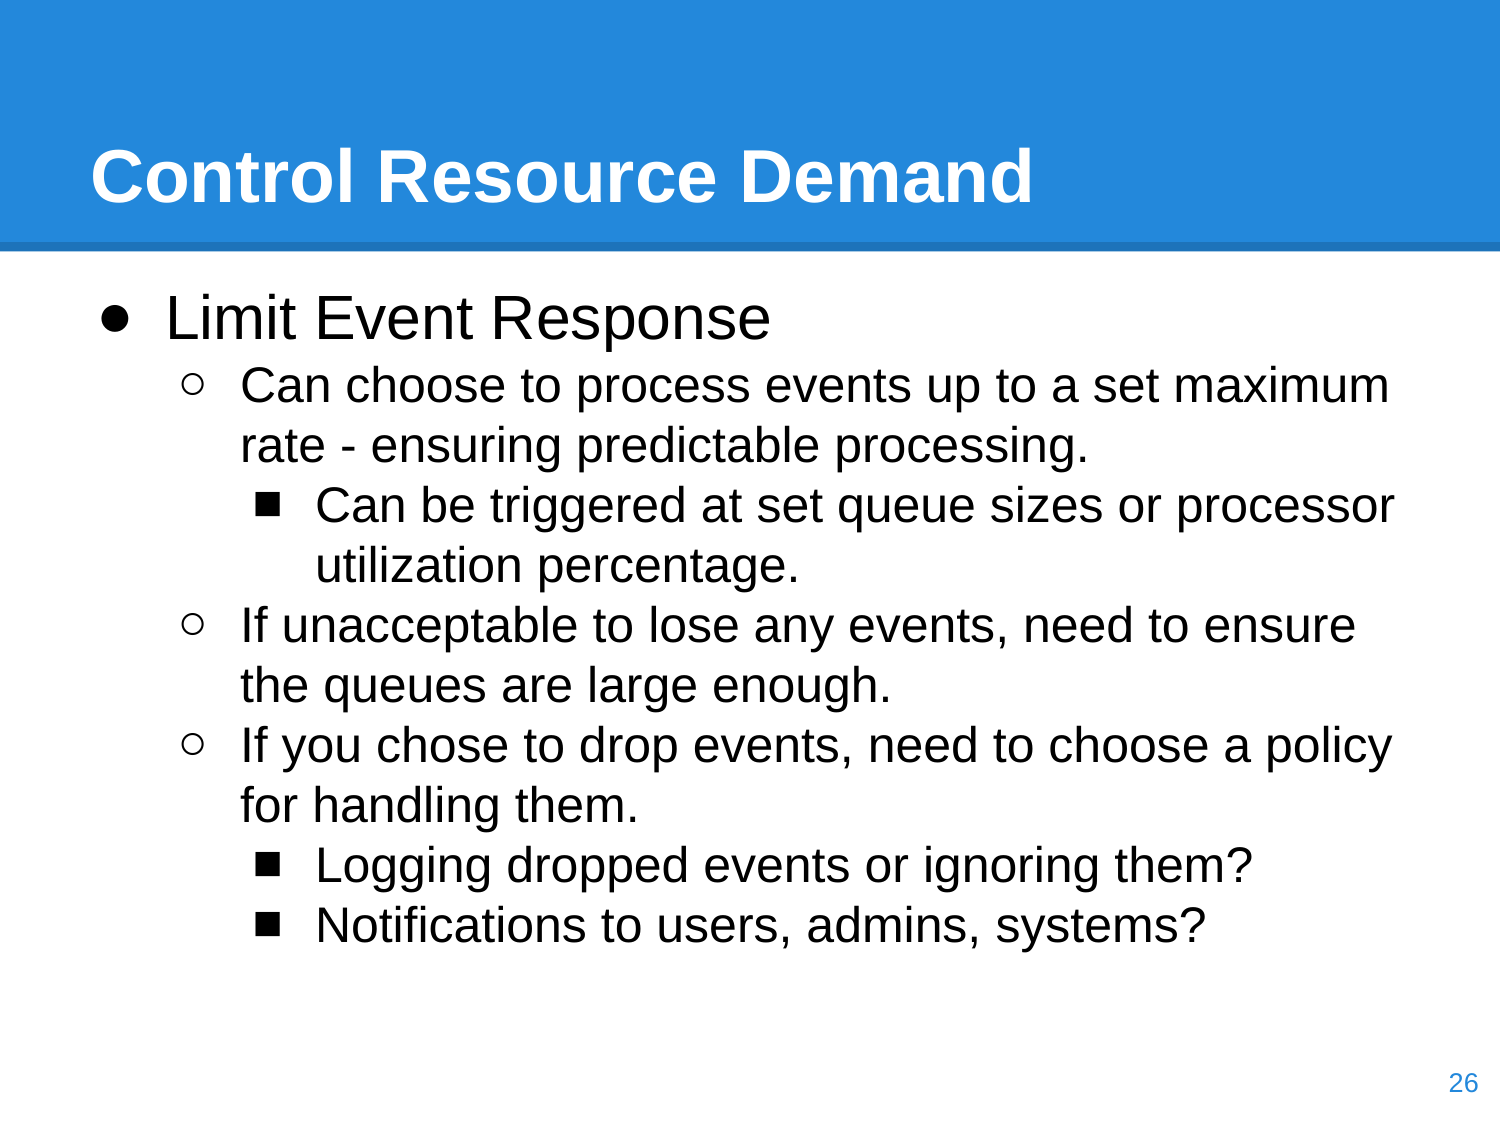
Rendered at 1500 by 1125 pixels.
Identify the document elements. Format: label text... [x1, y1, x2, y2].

slide_number ‹#› [1403, 1038, 1494, 1125]
title Control Resource Demand [75, 45, 1425, 233]
list Limit Event Response Can choose to process events up to a set maximum rate - ensuring predictable processing. Can be triggered at set queue sizes or processor utilization percentage. If unacceptable to lose any events, need to ensure the queues are large enough. If you chose to drop events, need to choose a policy for handling them. Logging dropped events or ignoring them? Notifications to users, admins, systems? [75, 262, 1425, 1078]
